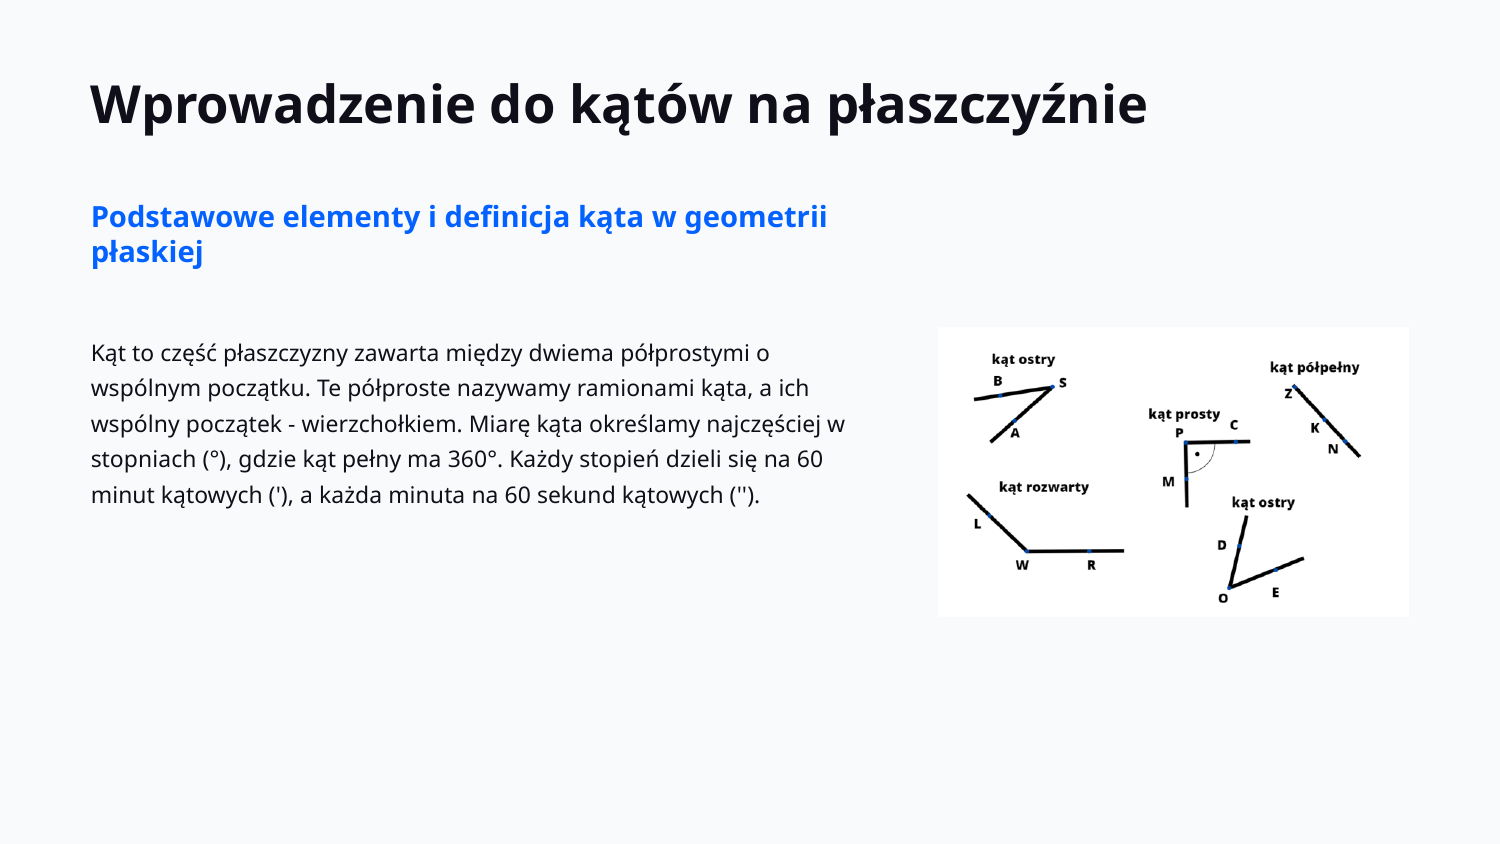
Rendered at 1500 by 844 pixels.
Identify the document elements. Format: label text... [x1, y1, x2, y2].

text_box Wprowadzenie do kątów na płaszczyźnie [75, 49, 1409, 155]
text_box Podstawowe elementy i definicja kąta w geometrii płaskiej [75, 184, 893, 283]
text_box Kąt to część płaszczyzny zawarta między dwiema półprostymi o wspólnym początku. Te półproste nazywamy ramionami kąta, a ich wspólny początek - wierzchołkiem. Miarę kąta określamy najczęściej w stopniach (°), gdzie kąt pełny ma 360°. Każdy stopień dzieli się na 60 minut kątowych ('), a każda minuta na 60 sekund kątowych (''). [75, 314, 893, 759]
picture [937, 326, 1409, 617]
